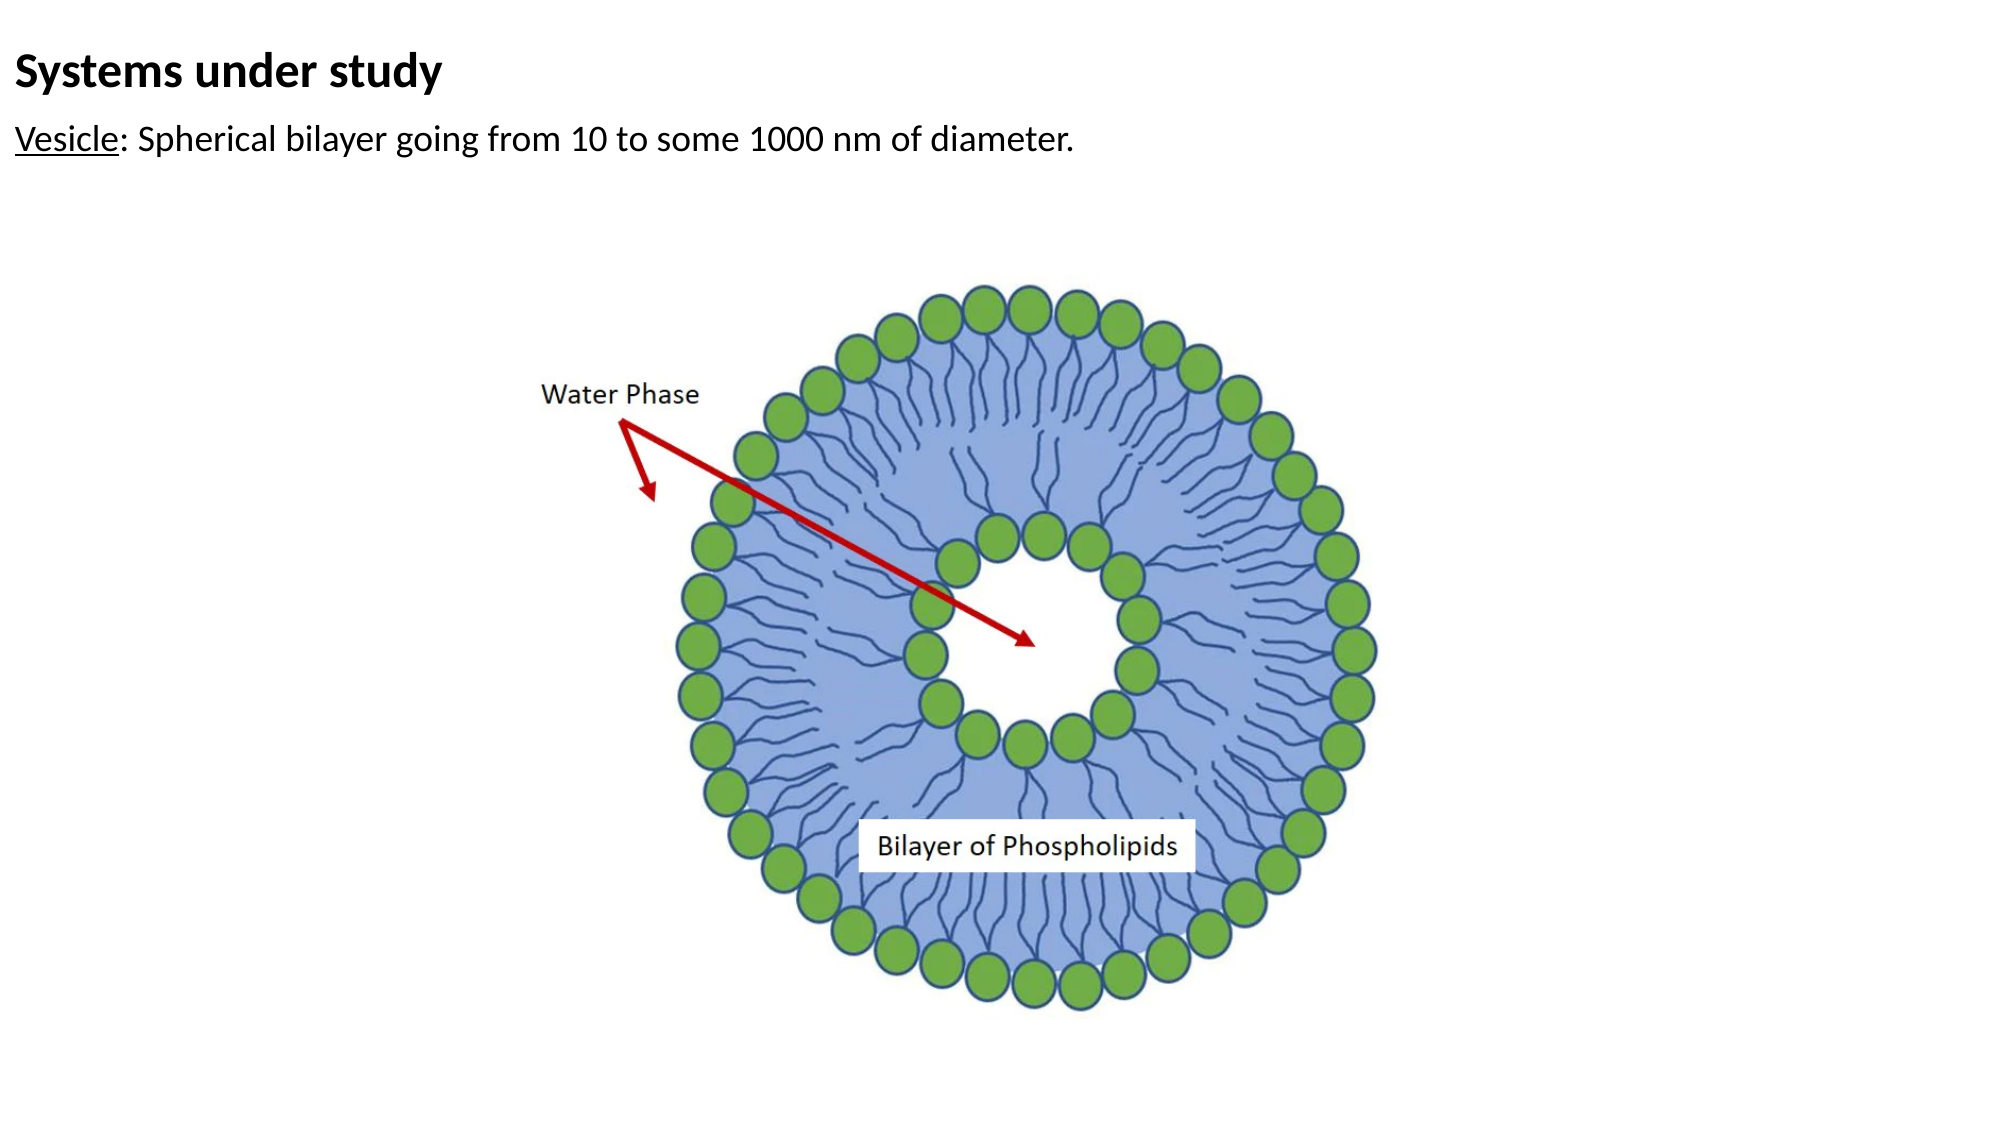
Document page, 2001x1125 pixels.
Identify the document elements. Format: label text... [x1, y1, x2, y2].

text_box Vesicle: Spherical bilayer going from 10 to some 1000 nm of diameter. [0, 106, 1916, 166]
picture [522, 275, 1392, 1019]
text_box Systems under study [0, 30, 724, 106]
